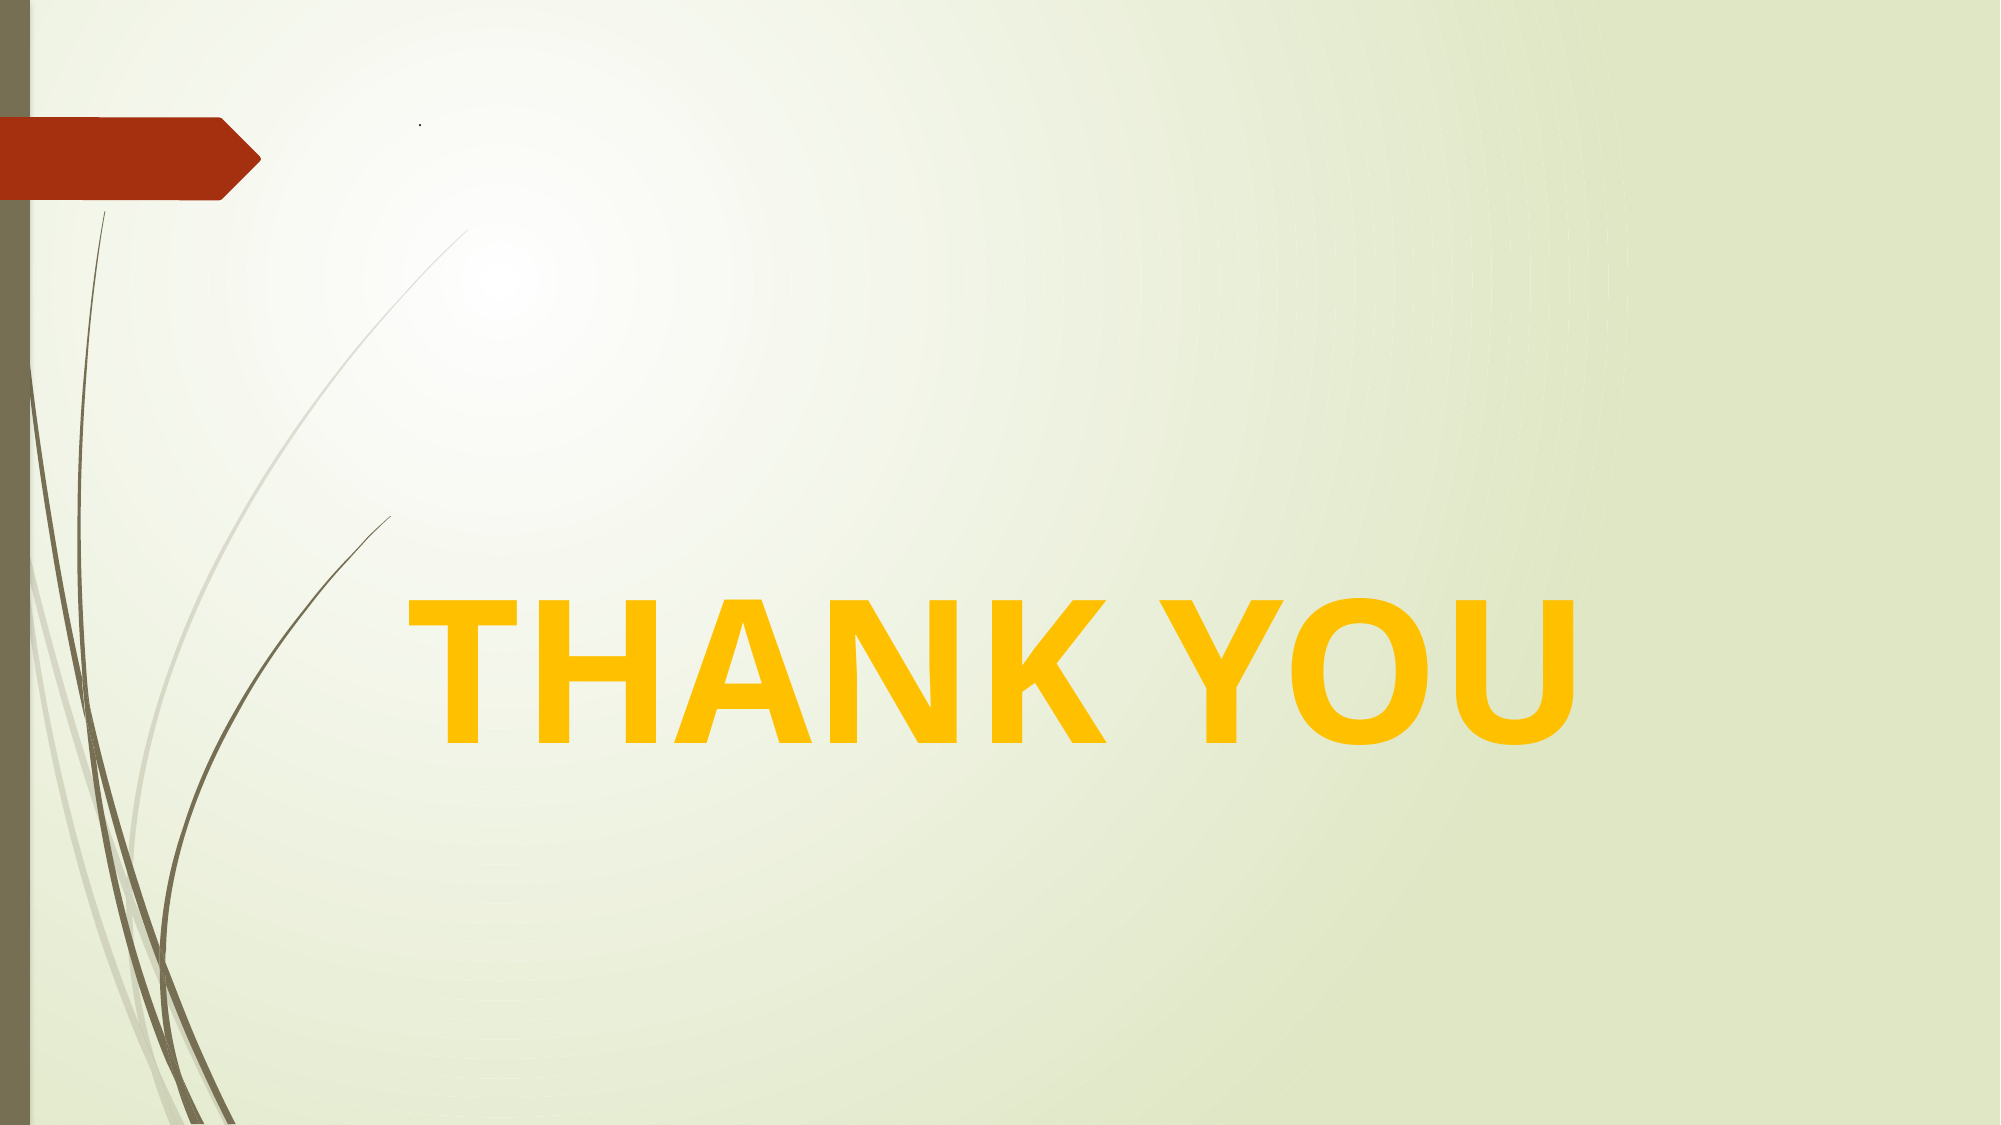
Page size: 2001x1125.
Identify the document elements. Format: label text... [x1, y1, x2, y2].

list THANK YOU [234, 275, 2000, 1005]
title . [417, 102, 426, 121]
